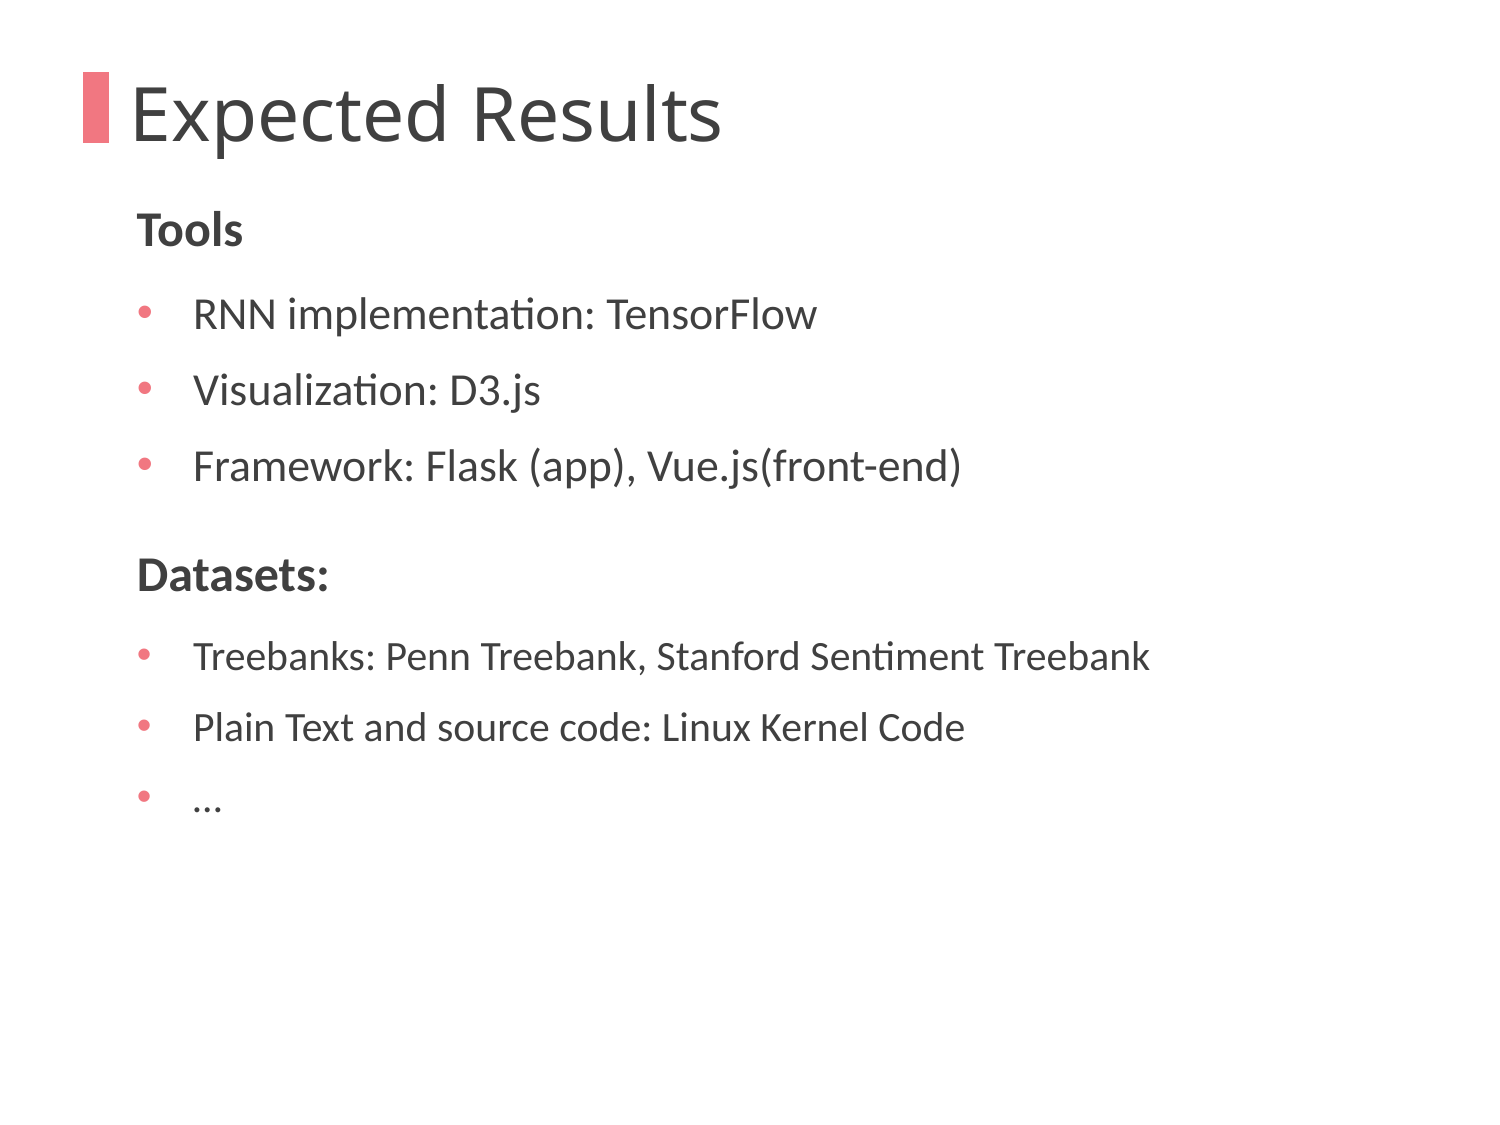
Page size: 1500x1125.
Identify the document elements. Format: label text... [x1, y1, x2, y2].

text_box Tools [121, 189, 1245, 276]
text_box Expected Results [114, 59, 1238, 147]
text_box RNN implementation: TensorFlow Visualization: D3.js Framework: Flask (app), Vue.js(front-end) [121, 276, 1462, 534]
text_box [82, 71, 110, 144]
text_box Treebanks: Penn Treebank, Stanford Sentiment Treebank Plain Text and source code: Linux Kernel Code … [121, 621, 1389, 894]
text_box Datasets: [121, 533, 1389, 621]
